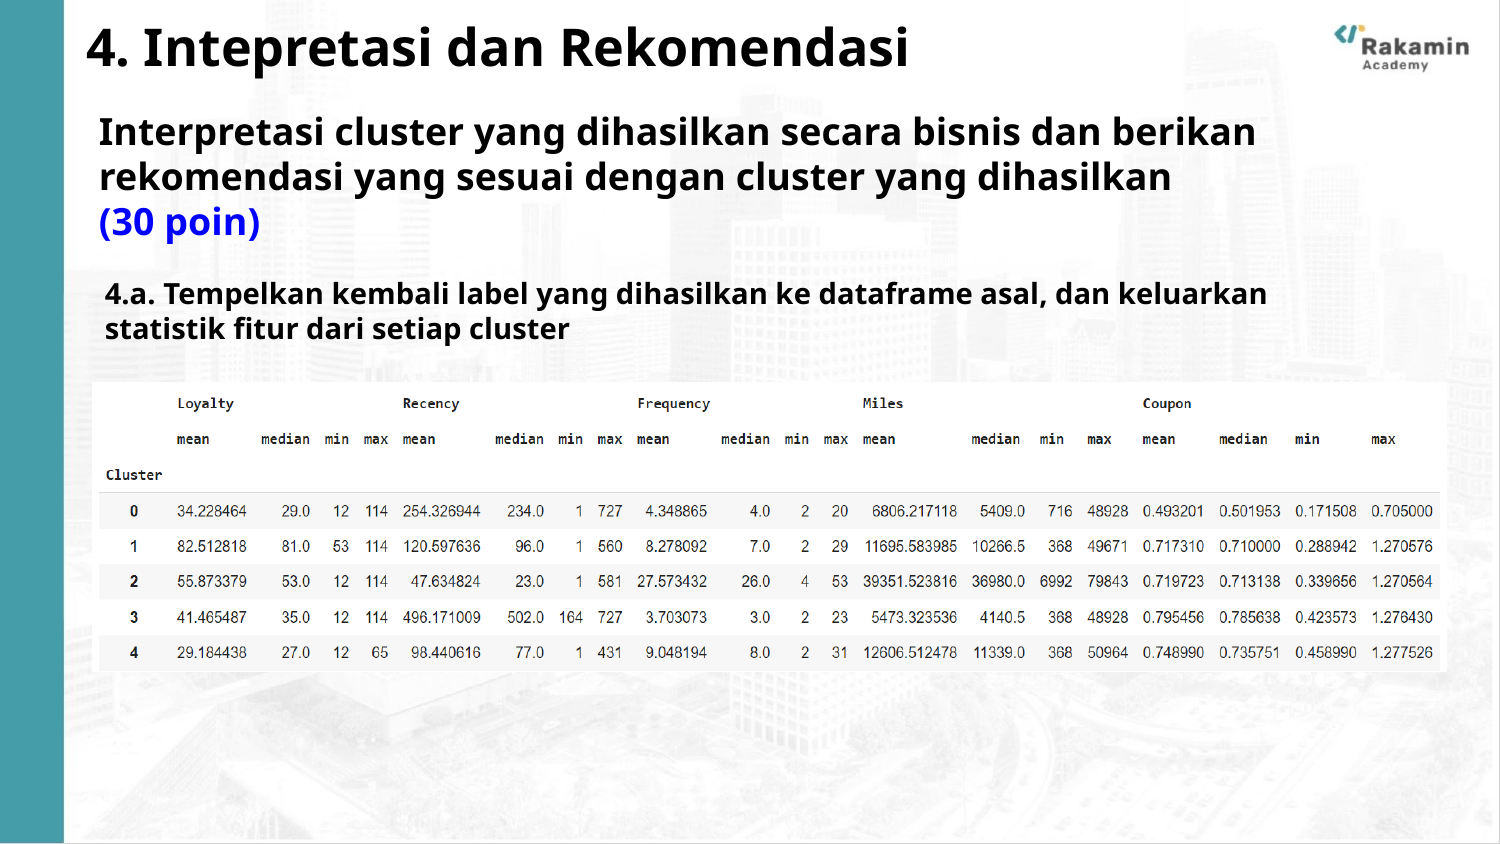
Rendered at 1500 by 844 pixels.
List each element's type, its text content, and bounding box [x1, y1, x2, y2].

text_box Interpretasi cluster yang dihasilkan secara bisnis dan berikan rekomendasi yang sesuai dengan cluster yang dihasilkan (30 poin) [84, 100, 1455, 251]
text_box 4.a. Tempelkan kembali label yang dihasilkan ke dataframe asal, dan keluarkan statistik fitur dari setiap cluster [89, 260, 1330, 383]
title 4. Intepretasi dan Rekomendasi [84, 12, 1183, 100]
picture [0, 0, 1500, 844]
